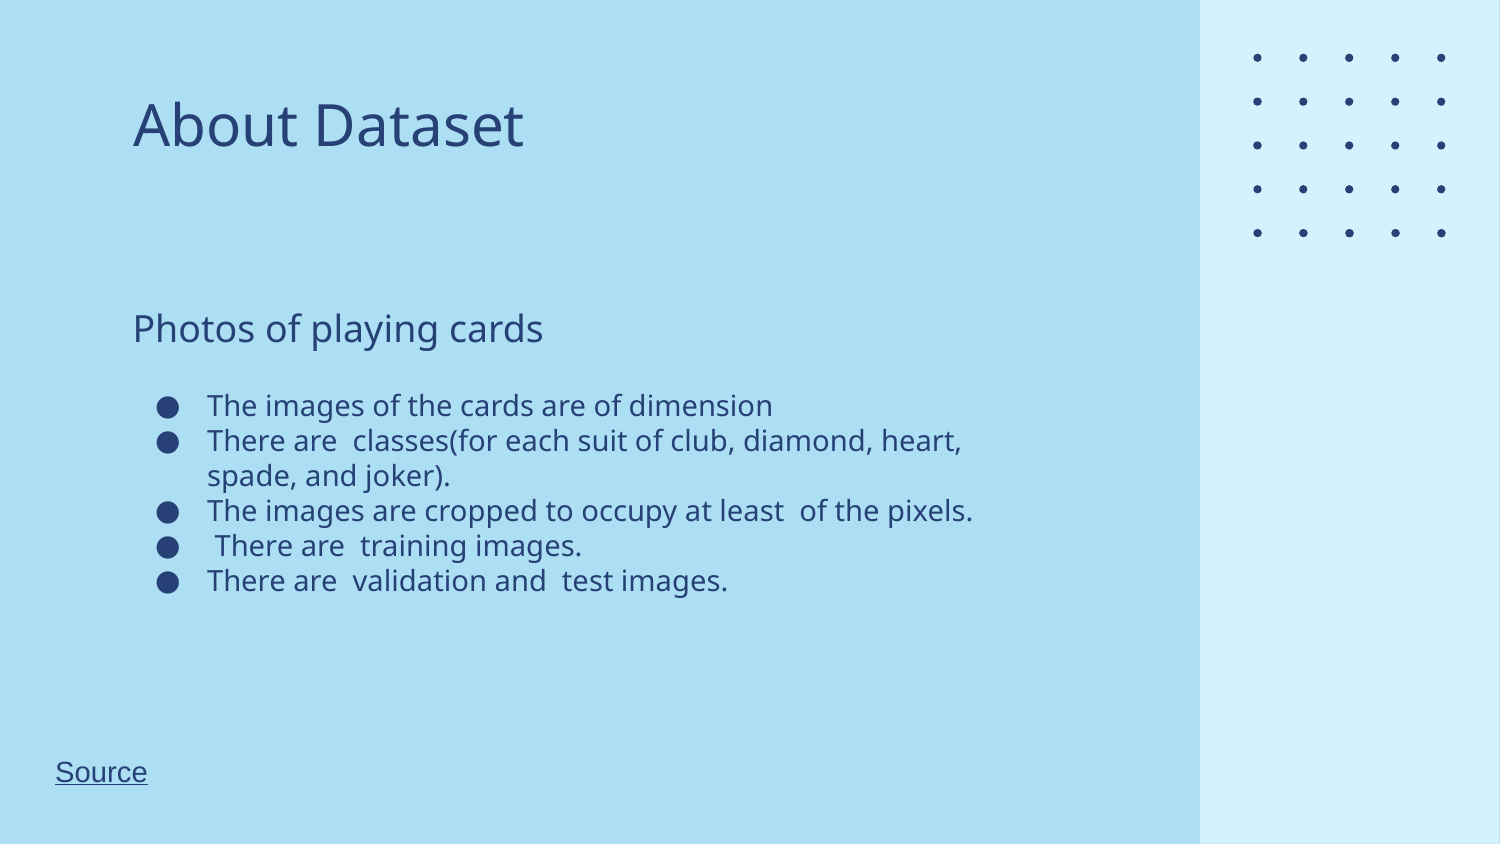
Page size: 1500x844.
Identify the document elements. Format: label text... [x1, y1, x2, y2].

text_box Source [40, 745, 197, 796]
title About Dataset [118, 72, 1383, 167]
title Photos of playing cards [117, 284, 1068, 371]
